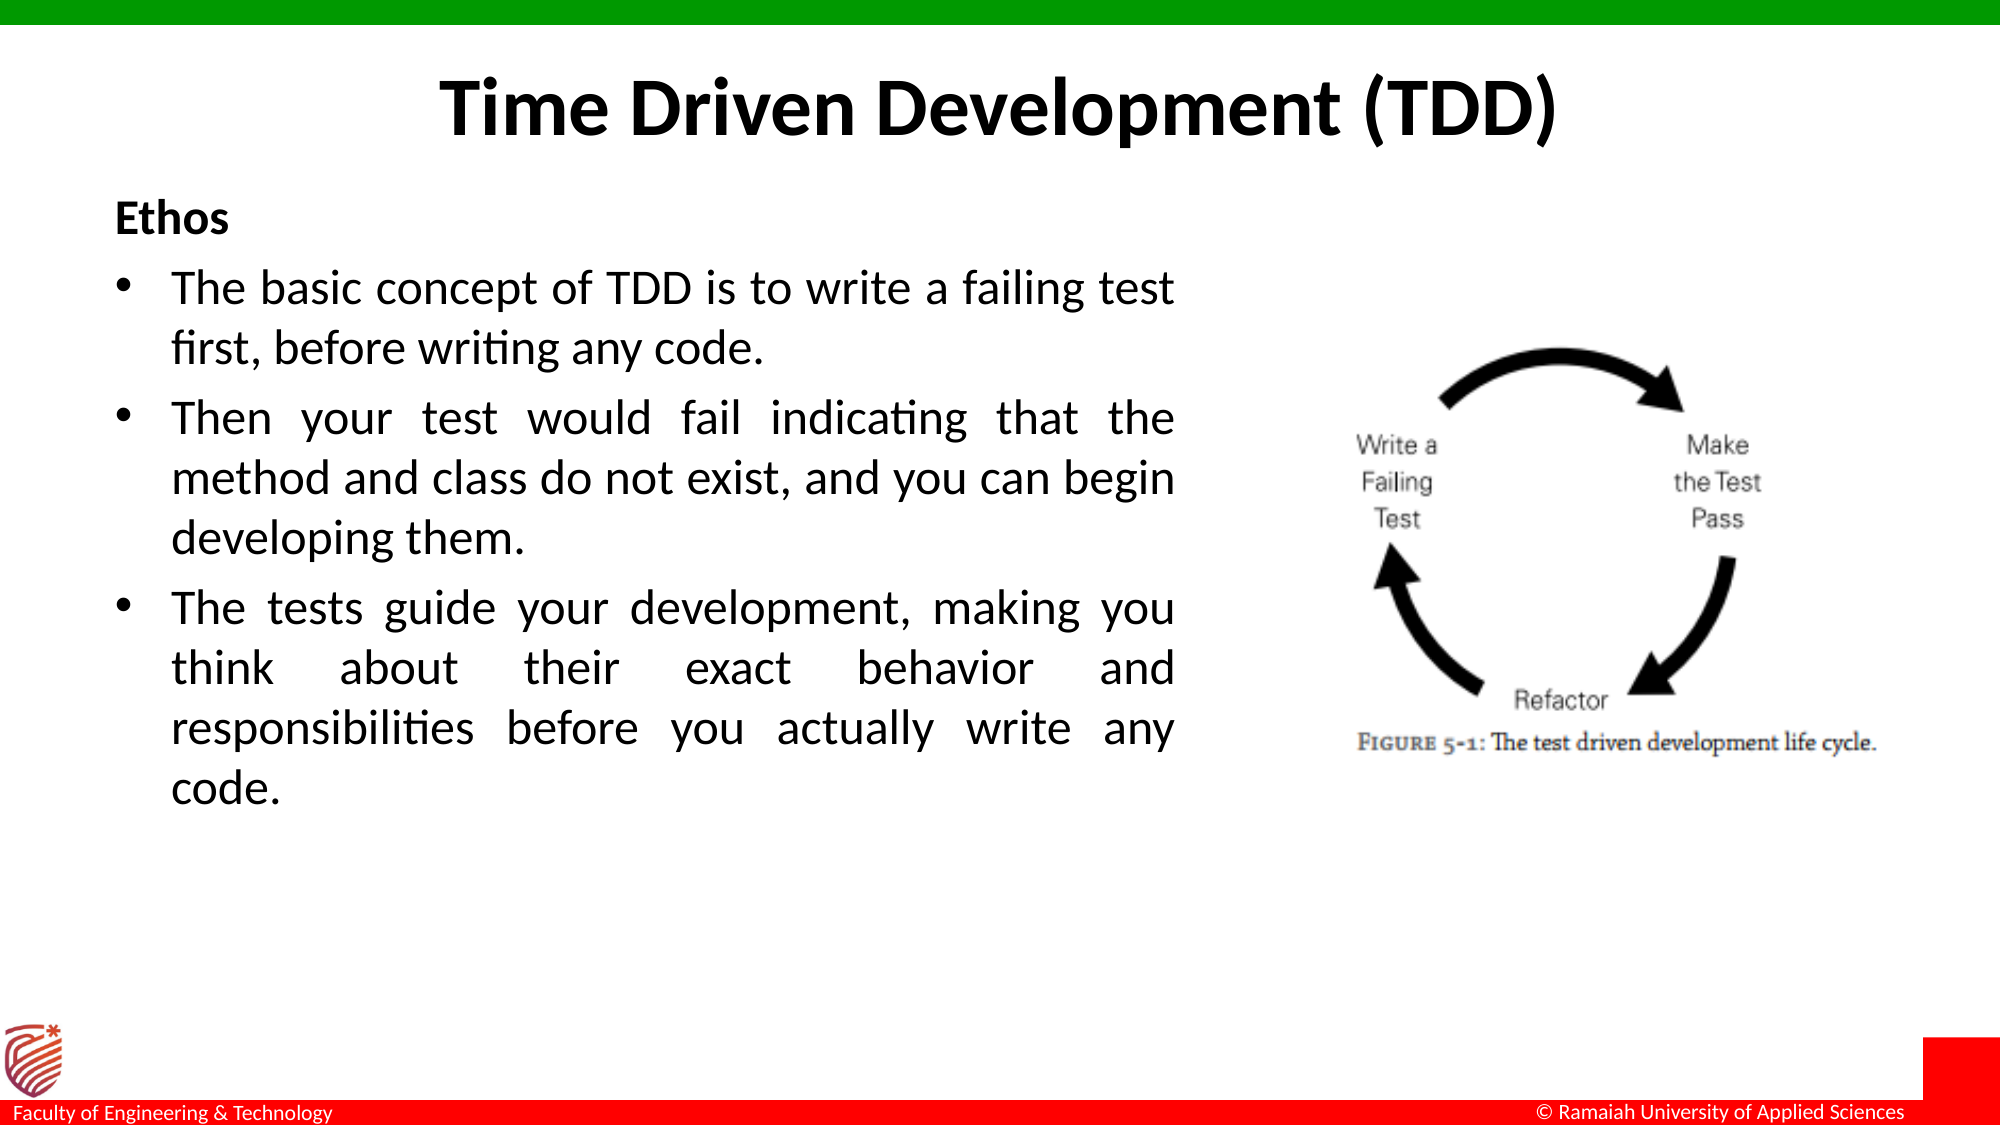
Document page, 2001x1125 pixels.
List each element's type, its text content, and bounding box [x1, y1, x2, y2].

title Time Driven Development (TDD) [99, 45, 1900, 233]
picture [1298, 308, 1901, 775]
picture [0, 1013, 69, 1100]
list Ethos The basic concept of TDD is to write a failing test first, before writing any code. Then your test would fail indicating that the method and class do not exist, and you can begin developing them. The tests guide your development, making you think about their exact behavior and responsibilities before you actually write any code. [99, 177, 1191, 1005]
